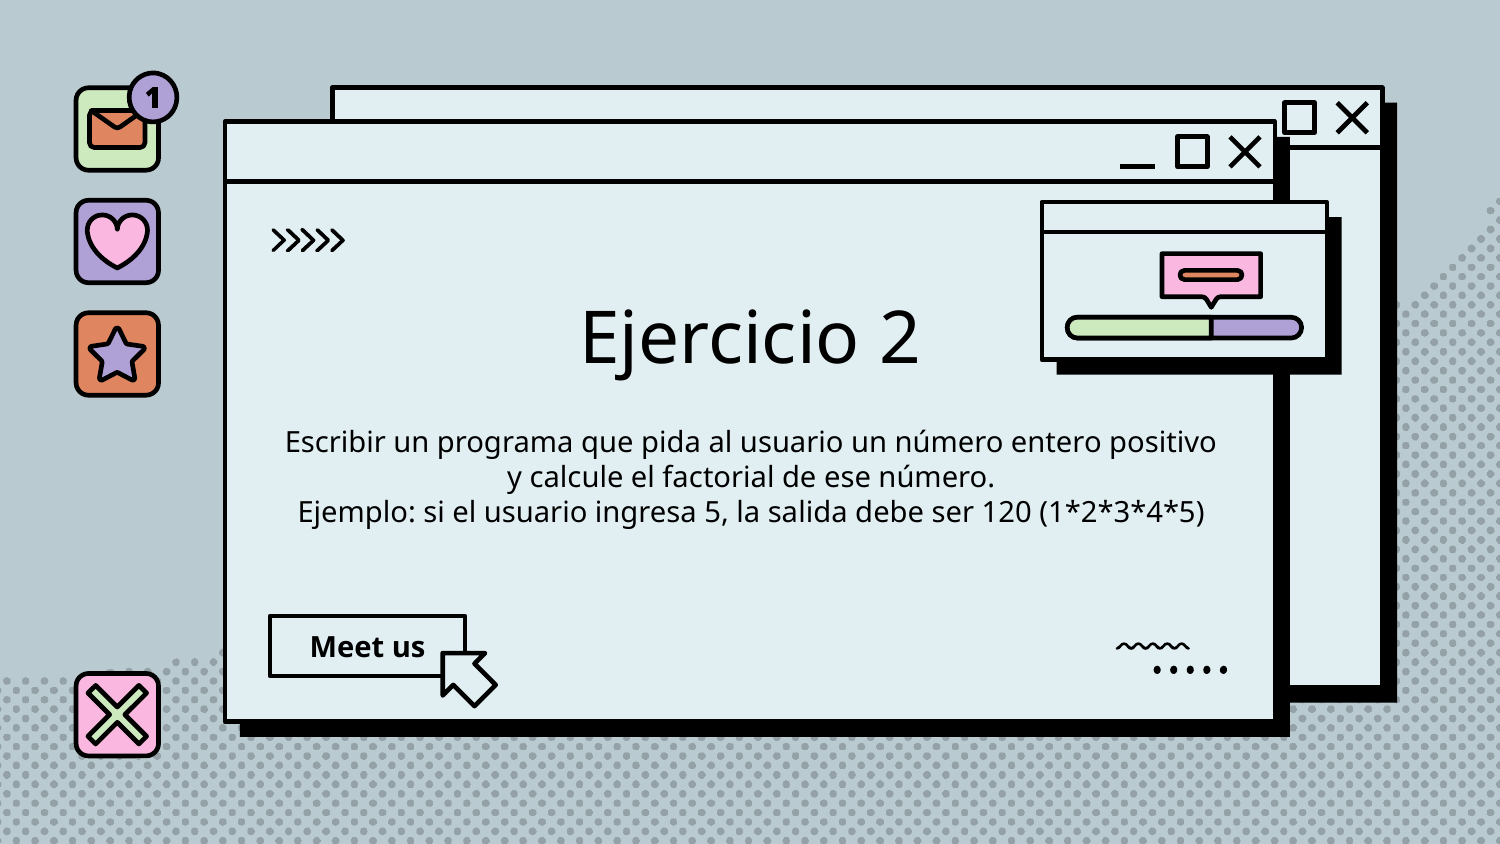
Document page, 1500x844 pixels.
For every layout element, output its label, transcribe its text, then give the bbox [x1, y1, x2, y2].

text_box [300, 227, 316, 252]
text_box [315, 228, 330, 252]
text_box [75, 199, 159, 283]
text_box [1115, 642, 1190, 650]
subtitle Escribir un programa que pida al usuario un número entero positivo y calcule el factorial de ese número. Ejemplo: si el usuario ingresa 5, la salida debe ser 120 (1*2*3*4*5) [259, 408, 1244, 559]
text_box [1186, 665, 1194, 674]
text_box [1153, 665, 1161, 674]
text_box [1203, 665, 1211, 674]
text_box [75, 312, 159, 396]
text_box [1219, 665, 1228, 674]
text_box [66, 663, 169, 766]
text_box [75, 72, 180, 171]
text_box [330, 228, 345, 252]
text_box [271, 228, 287, 252]
text_box Meet us [270, 616, 466, 676]
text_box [1041, 201, 1342, 375]
text_box [285, 228, 301, 252]
text_box [1170, 665, 1178, 674]
title Ejercicio 2 [337, 275, 1163, 389]
text_box [442, 653, 496, 707]
